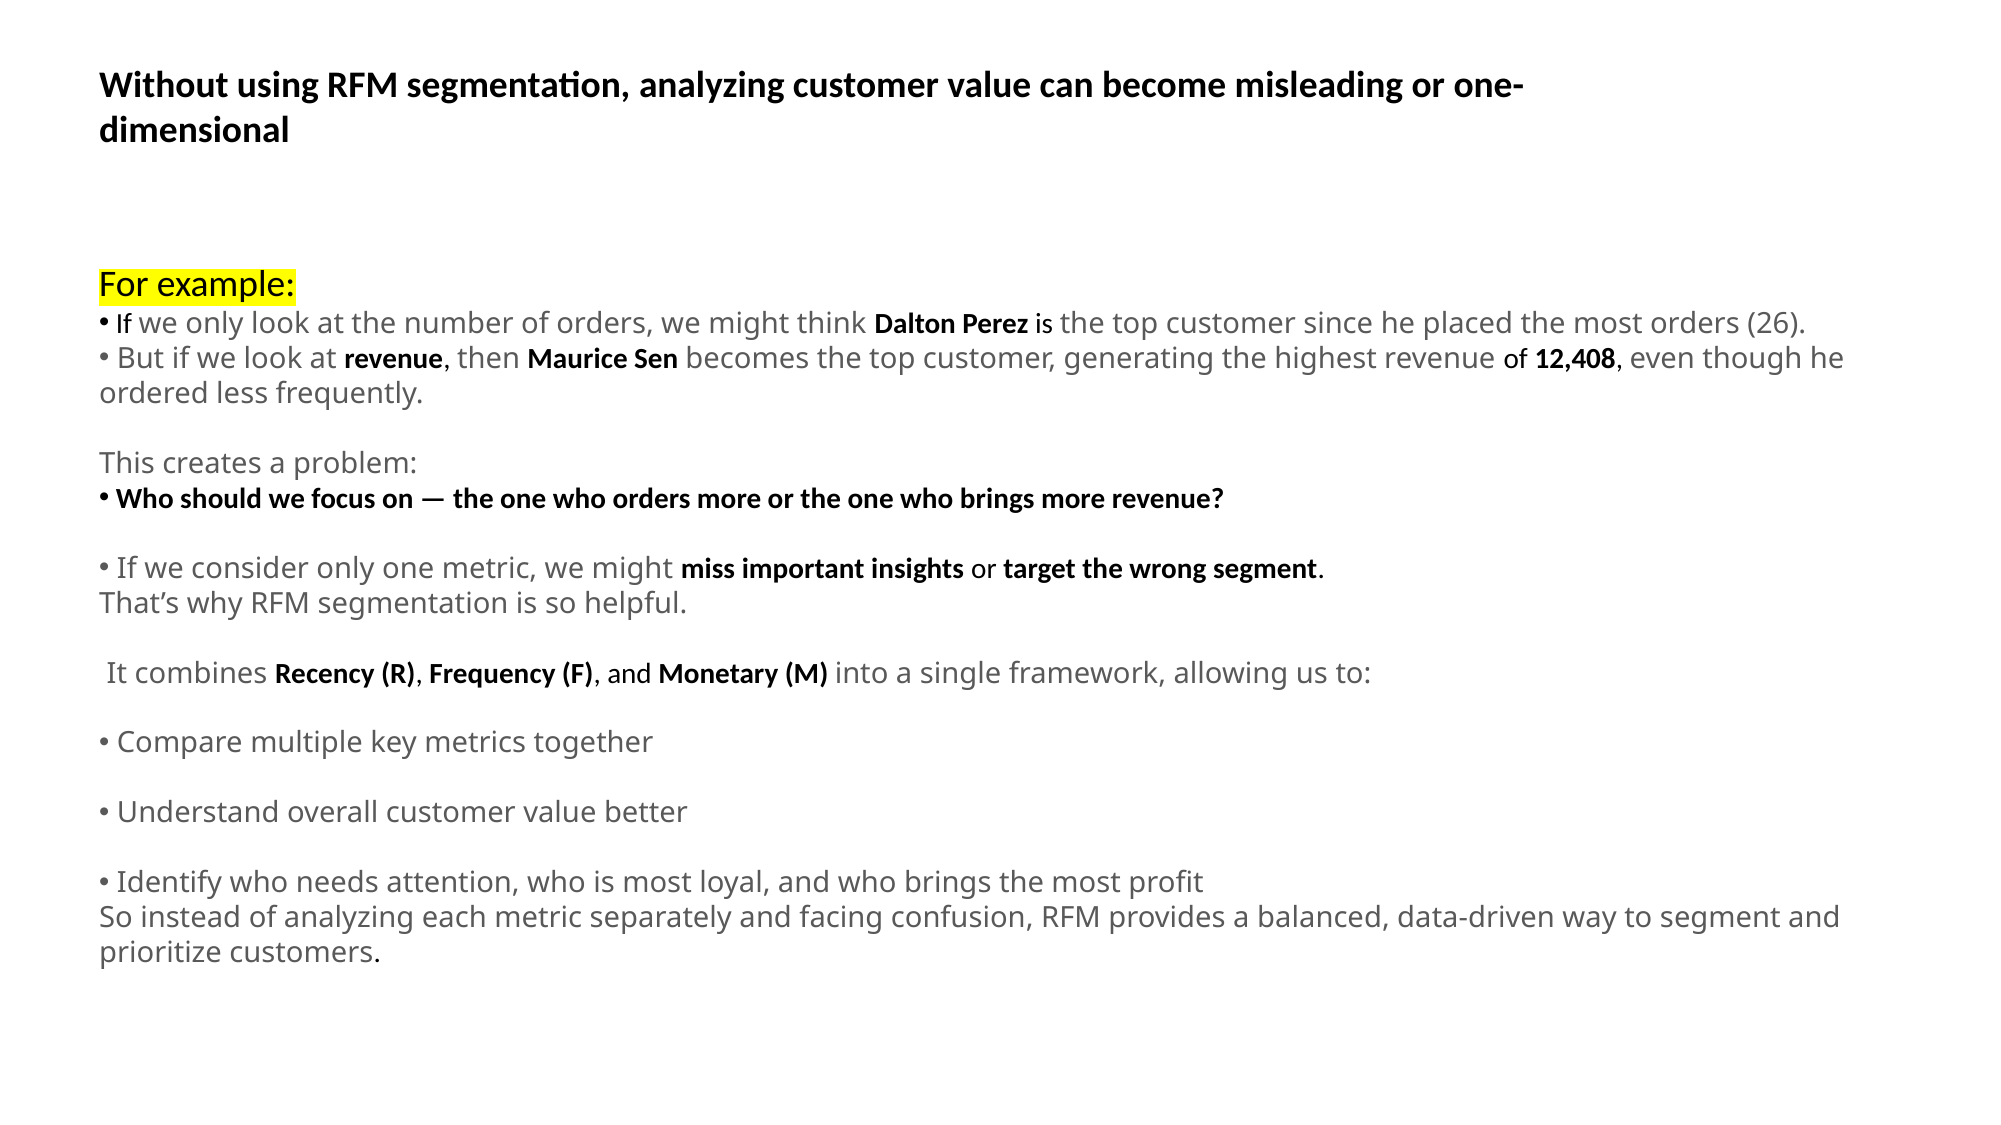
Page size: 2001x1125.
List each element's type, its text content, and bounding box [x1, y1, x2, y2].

text_box For example: If we only look at the number of orders, we might think Dalton Perez is the top customer since he placed the most orders (26). But if we look at revenue, then Maurice Sen becomes the top customer, generating the highest revenue of 12,408, even though he ordered less frequently. This creates a problem: Who should we focus on — the one who orders more or the one who brings more revenue? If we consider only one metric, we might miss important insights or target the wrong segment. That’s why RFM segmentation is so helpful. It combines Recency (R), Frequency (F), and Monetary (M) into a single framework, allowing us to: Compare multiple key metrics together Understand overall customer value better Identify who needs attention, who is most loyal, and who brings the most profit So instead of analyzing each metric separately and facing confusion, RFM provides a balanced, data-driven way to segment and prioritize customers. [84, 251, 1910, 976]
text_box Without using RFM segmentation, analyzing customer value can become misleading or one-dimensional [84, 53, 1683, 158]
